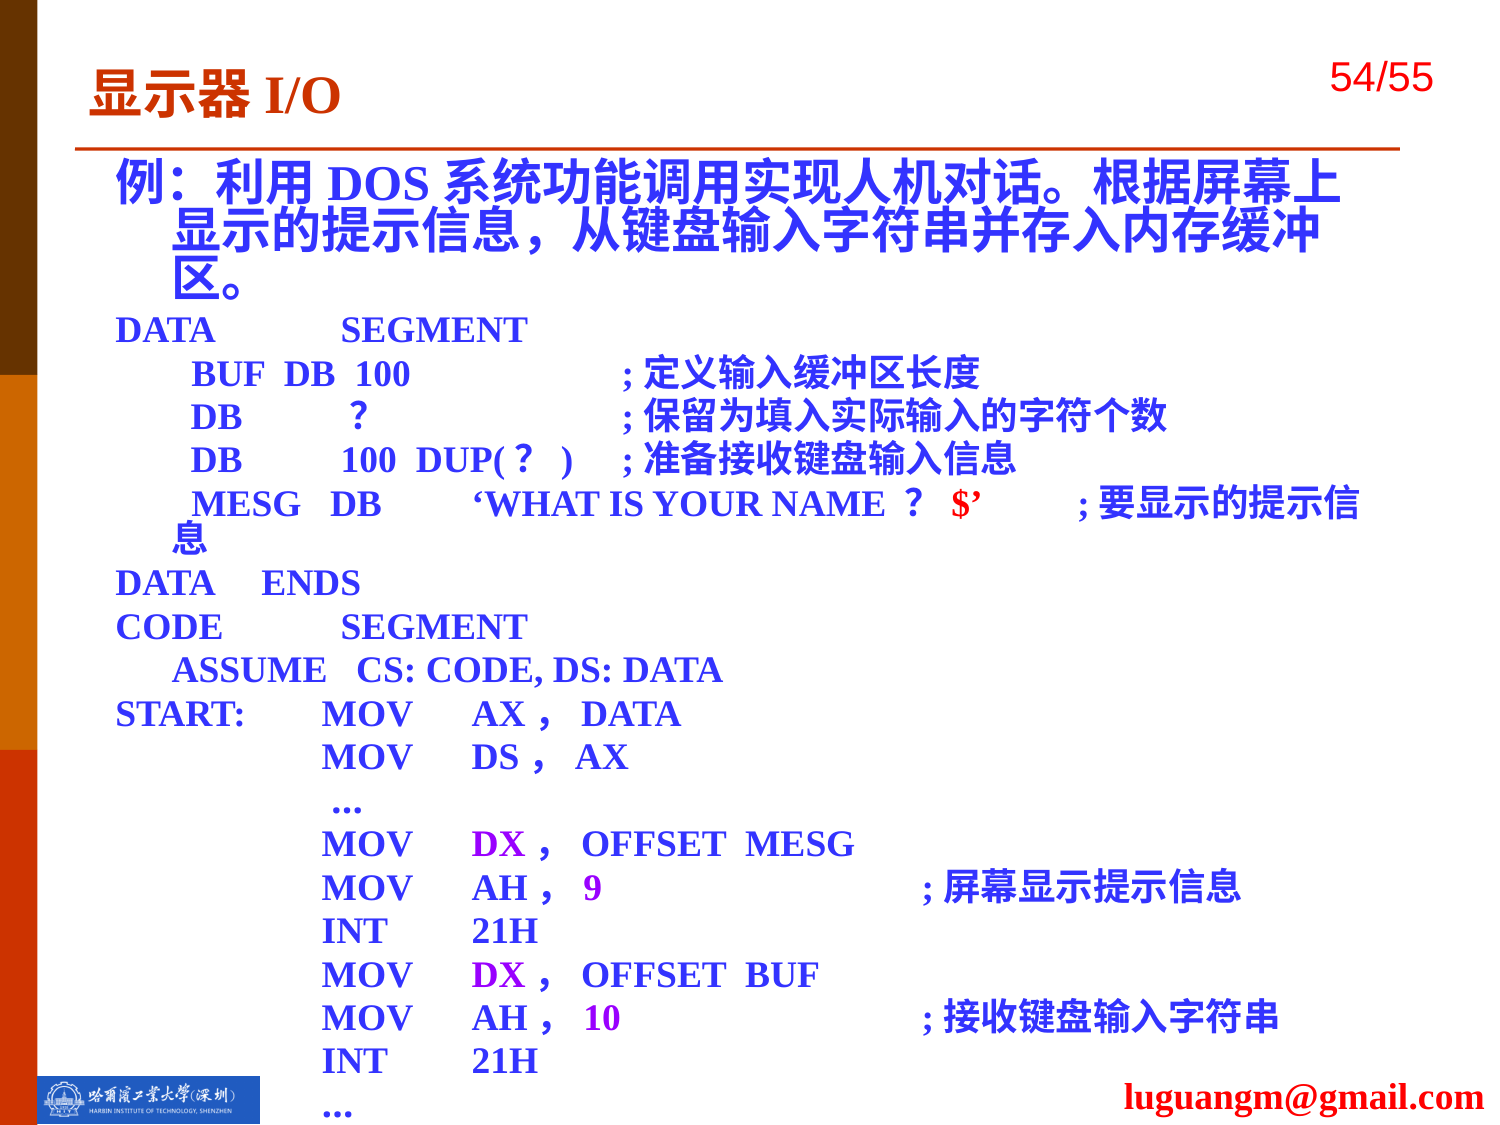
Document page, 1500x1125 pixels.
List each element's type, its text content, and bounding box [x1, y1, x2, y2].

list 例：利用DOS系统功能调用实现人机对话。根据屏幕上显示的提示信息，从键盘输入字符串并存入内存缓冲区。 DATA SEGMENT BUF DB 100 ;定义输入缓冲区长度 DB ？ ;保留为填入实际输入的字符个数 DB 100 DUP(？) ;准备接收键盘输入信息 MESG DB ‘WHAT IS YOUR NAME ？$’ ;要显示的提示信息 DATA ENDS CODE SEGMENT ASSUME CS: CODE, DS: DATA START: MOV AX，DATA MOV DS，AX … MOV DX，OFFSET MESG MOV AH，9 ;屏幕显示提示信息 INT 21H MOV DX，OFFSET BUF MOV AH，10 ;接收键盘输入字符串 INT 21H … [100, 154, 1389, 1125]
picture [37, 1076, 100, 1124]
text_box 显示器I/O [74, 52, 1123, 132]
